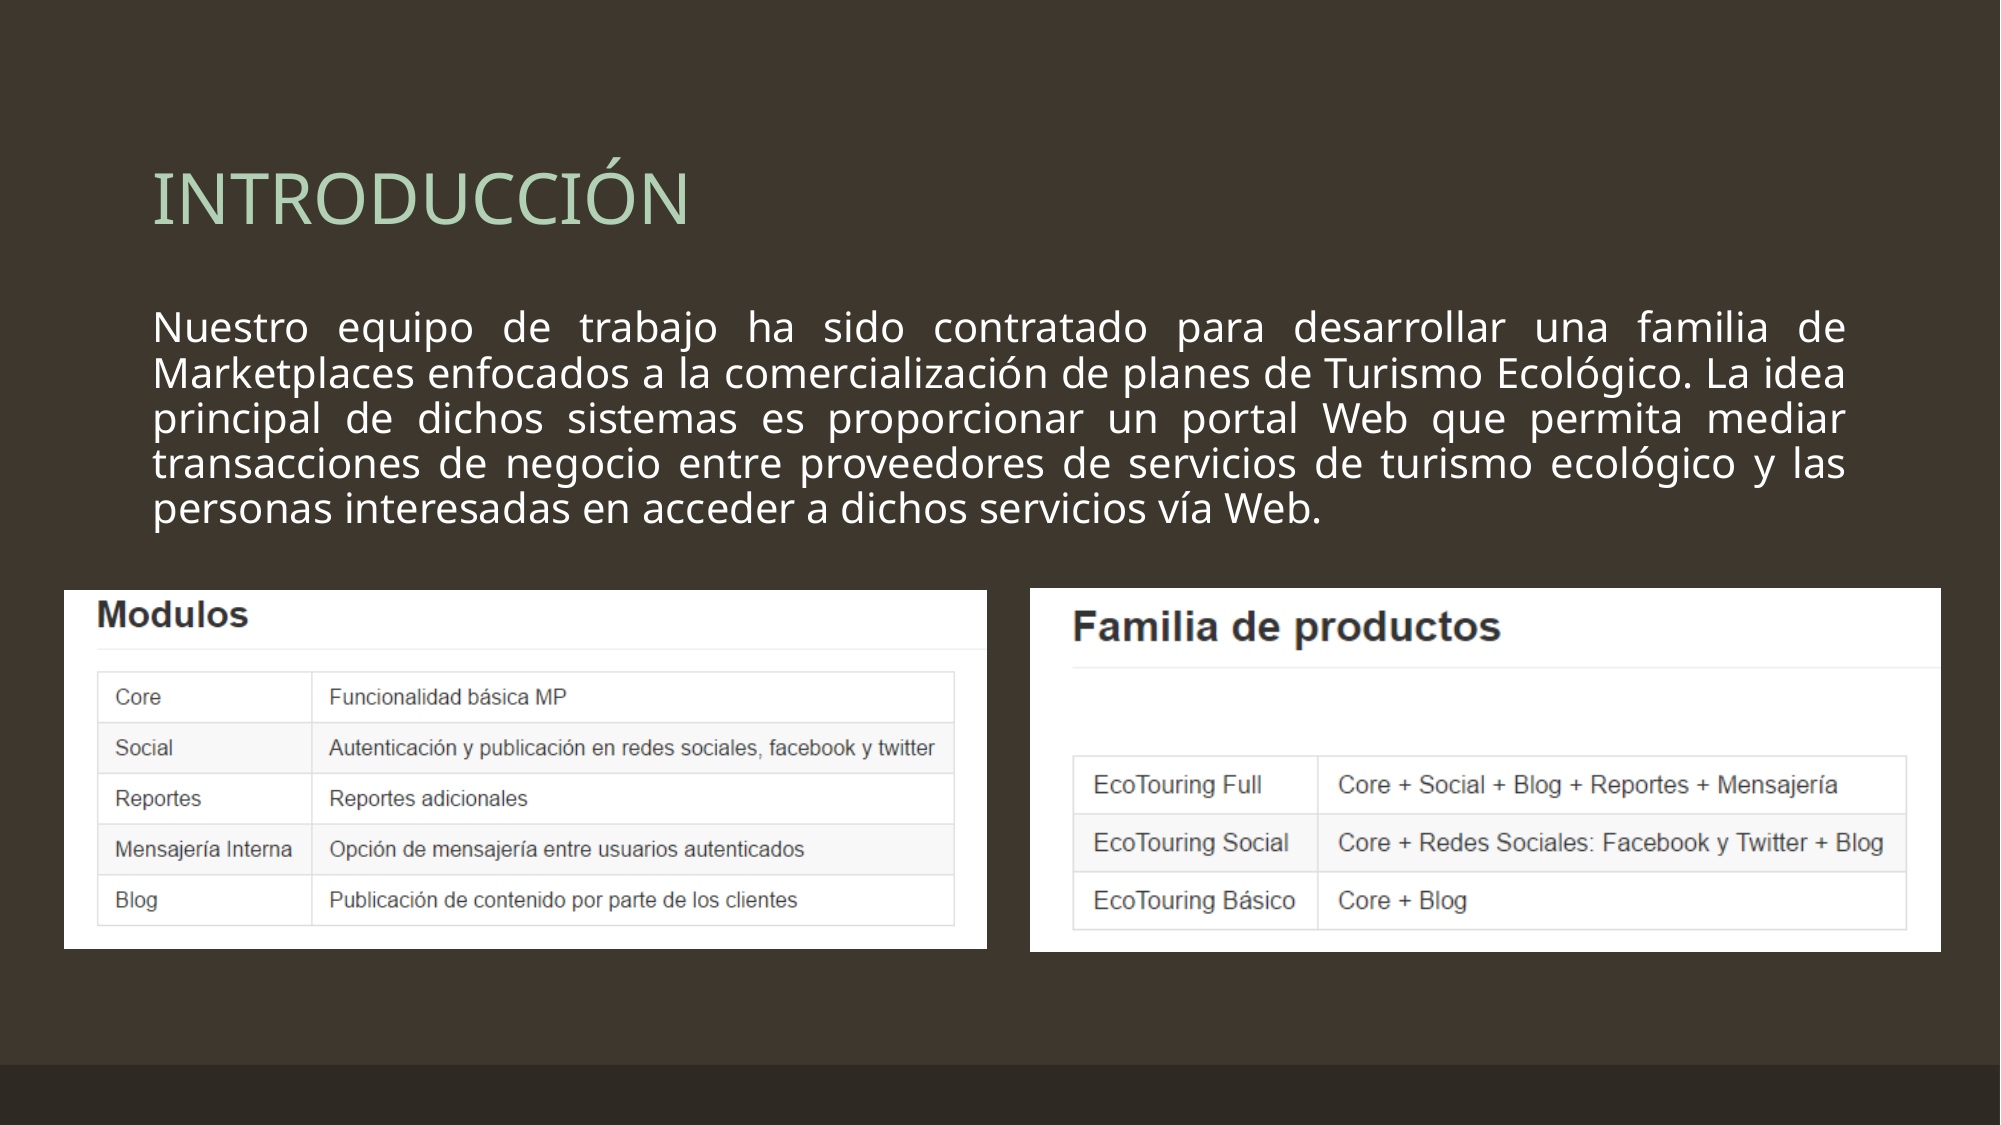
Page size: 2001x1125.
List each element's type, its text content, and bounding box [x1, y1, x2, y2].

title INTRODUCCIÓN [137, 59, 1863, 248]
list Nuestro equipo de trabajo ha sido contratado para desarrollar una familia de Marketplaces enfocados a la comercialización de planes de Turismo Ecológico. La idea principal de dichos sistemas es proporcionar un portal Web que permita mediar transacciones de negocio entre proveedores de servicios de turismo ecológico y las personas interesadas en acceder a dichos servicios vía Web. [137, 299, 1863, 1014]
picture [64, 590, 987, 949]
picture [1030, 588, 1941, 952]
